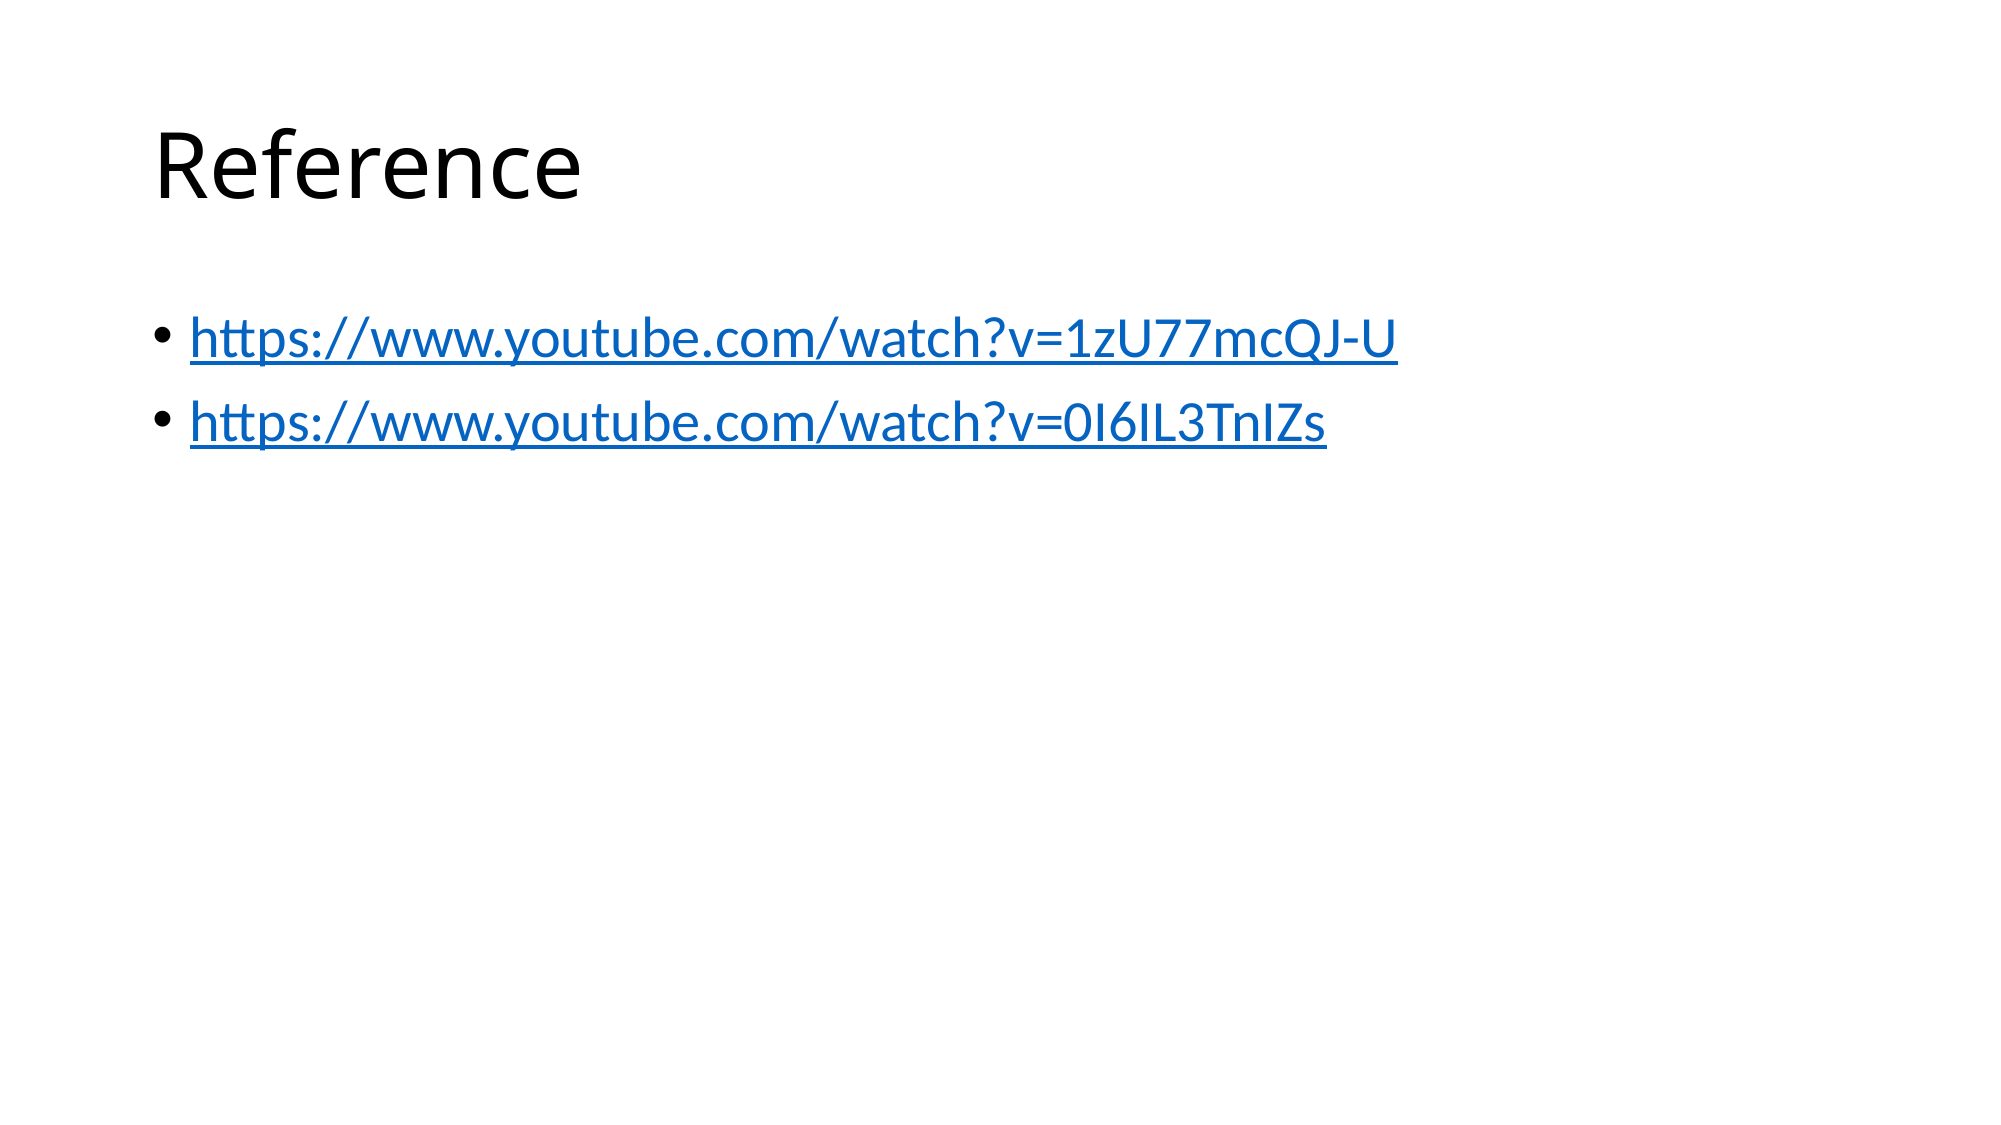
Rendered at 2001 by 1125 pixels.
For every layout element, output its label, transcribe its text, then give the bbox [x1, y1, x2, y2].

list https://www.youtube.com/watch?v=1zU77mcQJ-U https://www.youtube.com/watch?v=0I6IL3TnIZs [137, 299, 1863, 1014]
title Reference [137, 59, 1863, 278]
